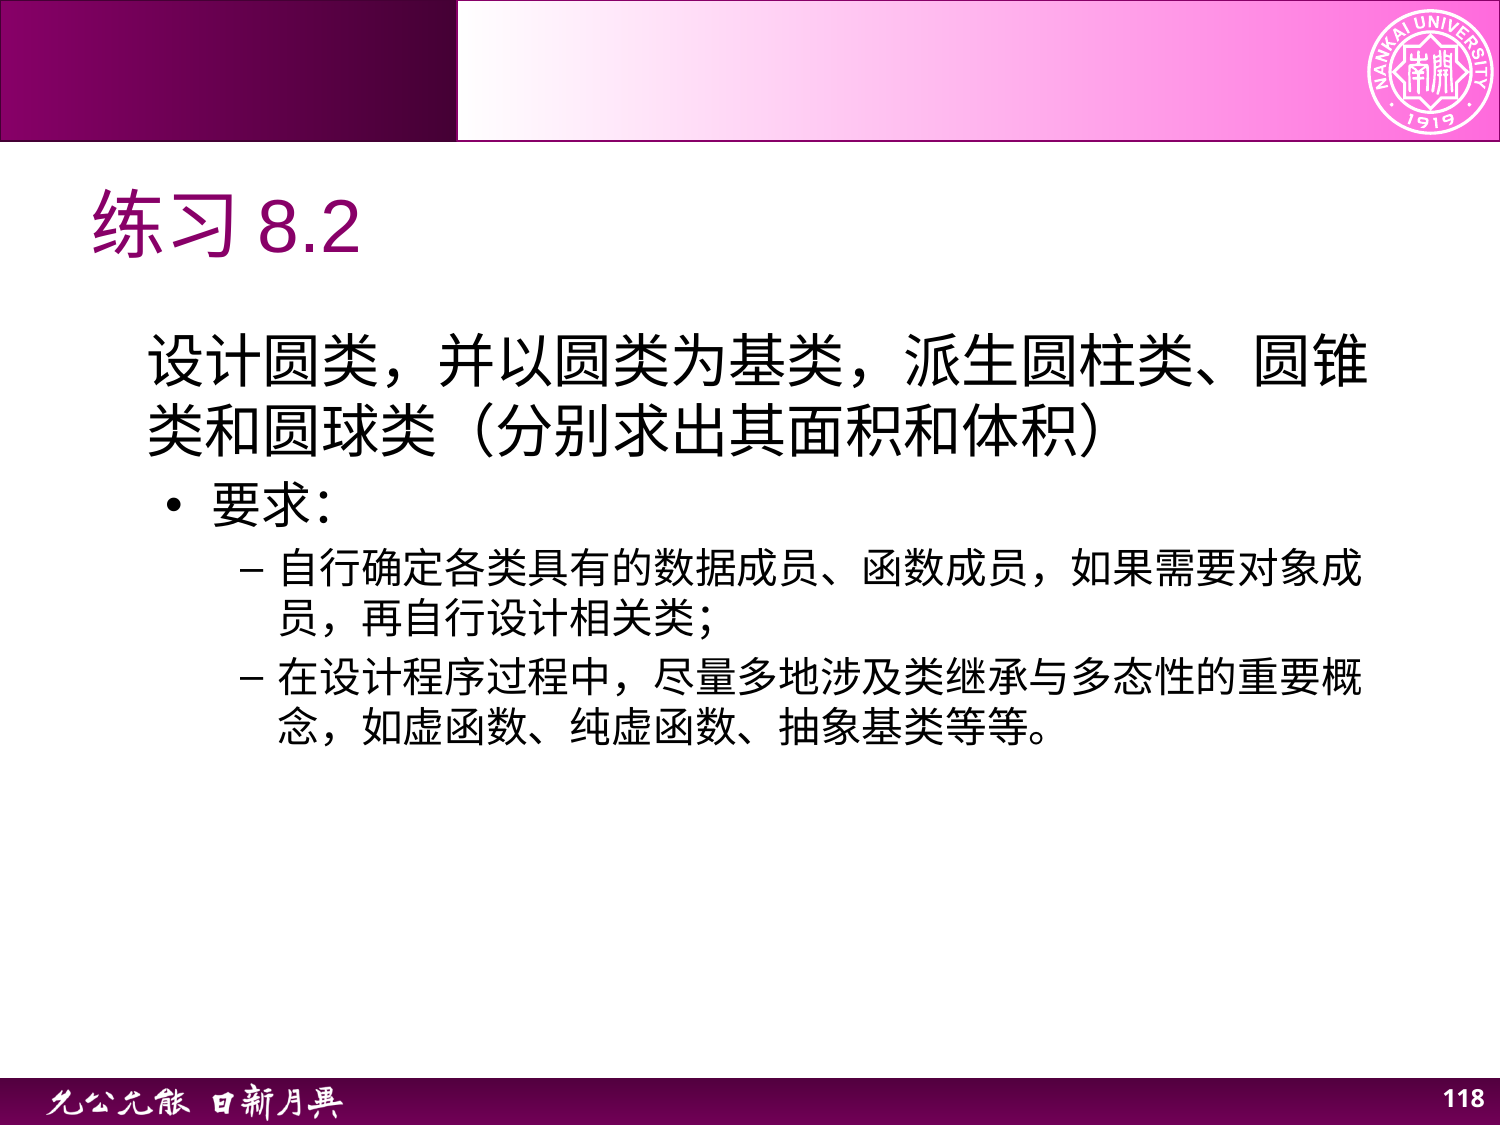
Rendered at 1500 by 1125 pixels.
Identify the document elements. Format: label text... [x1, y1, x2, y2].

picture [35, 1081, 356, 1122]
slide_number 117 [1377, 1074, 1500, 1125]
list 设计圆类，并以圆类为基类，派生圆柱类、圆锥类和圆球类（分别求出其面积和体积） 要求： 自行确定各类具有的数据成员、函数成员，如果需要对象成员，再自行设计相关类； 在设计程序过程中，尽量多地涉及类继承与多态性的重要概念，如虚函数、纯虚函数、抽象基类等等。 [74, 316, 1426, 1055]
title 练习8.2 [74, 163, 1426, 282]
